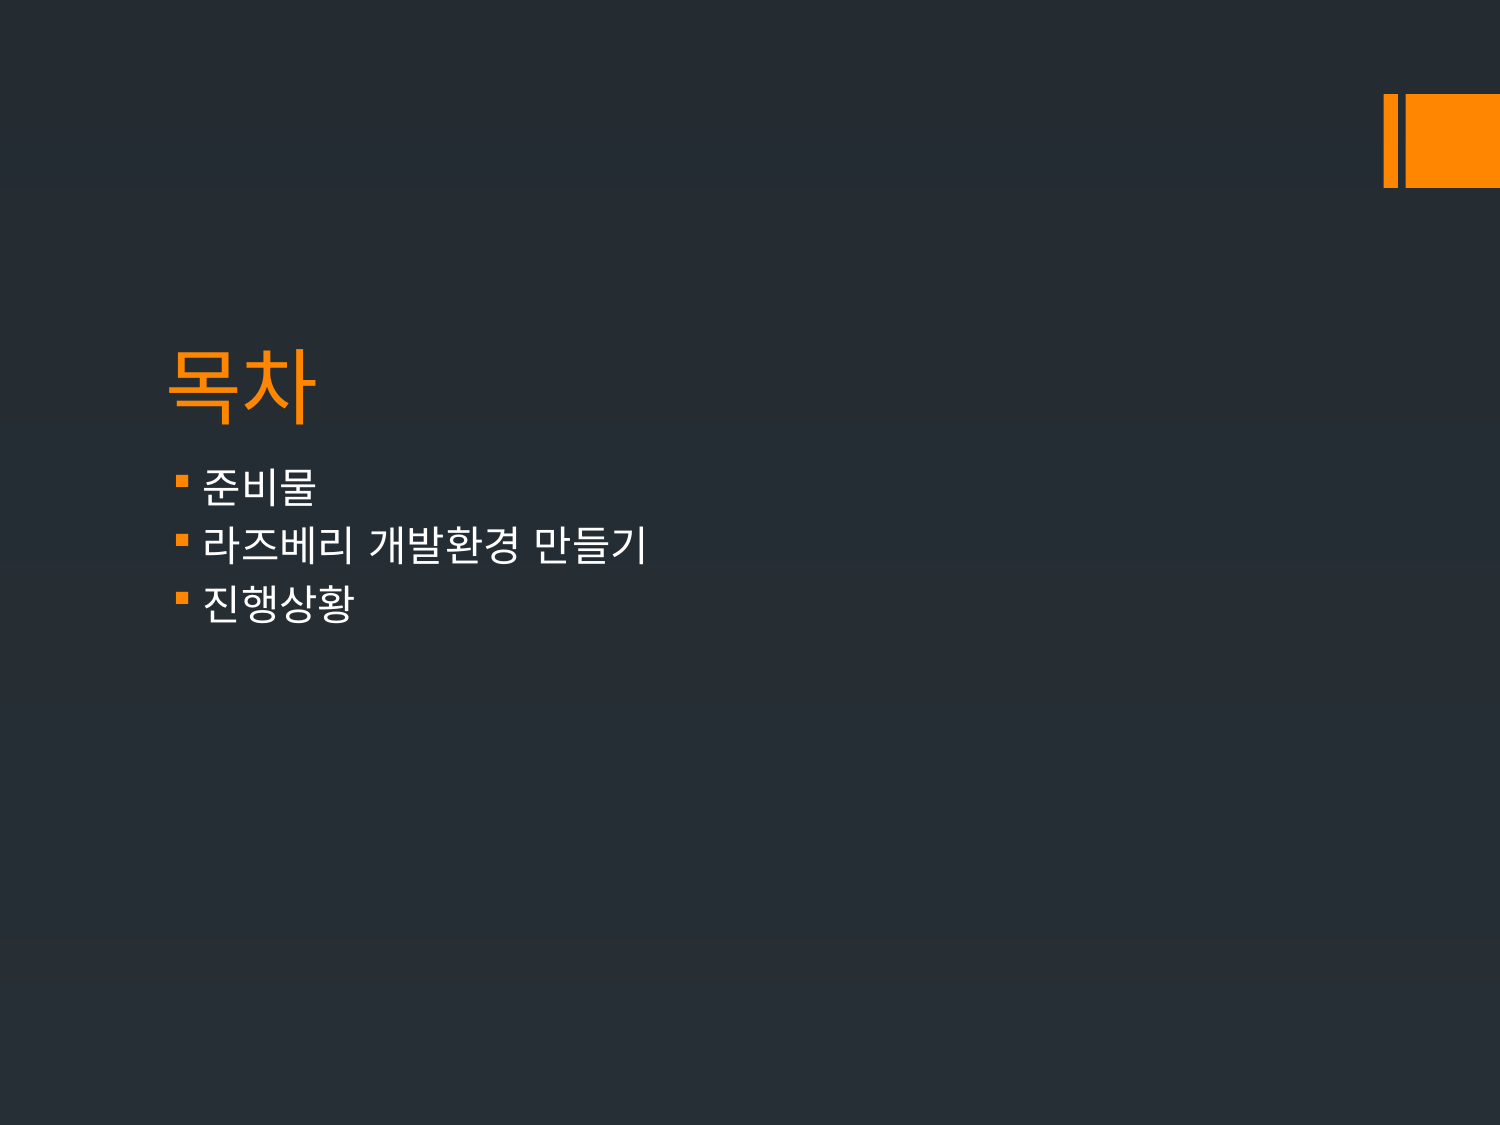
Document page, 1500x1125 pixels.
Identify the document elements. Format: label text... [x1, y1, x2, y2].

list 준비물 라즈베리 개발환경 만들기 진행상황 [150, 454, 1350, 1035]
title 목차 [150, 253, 1350, 443]
